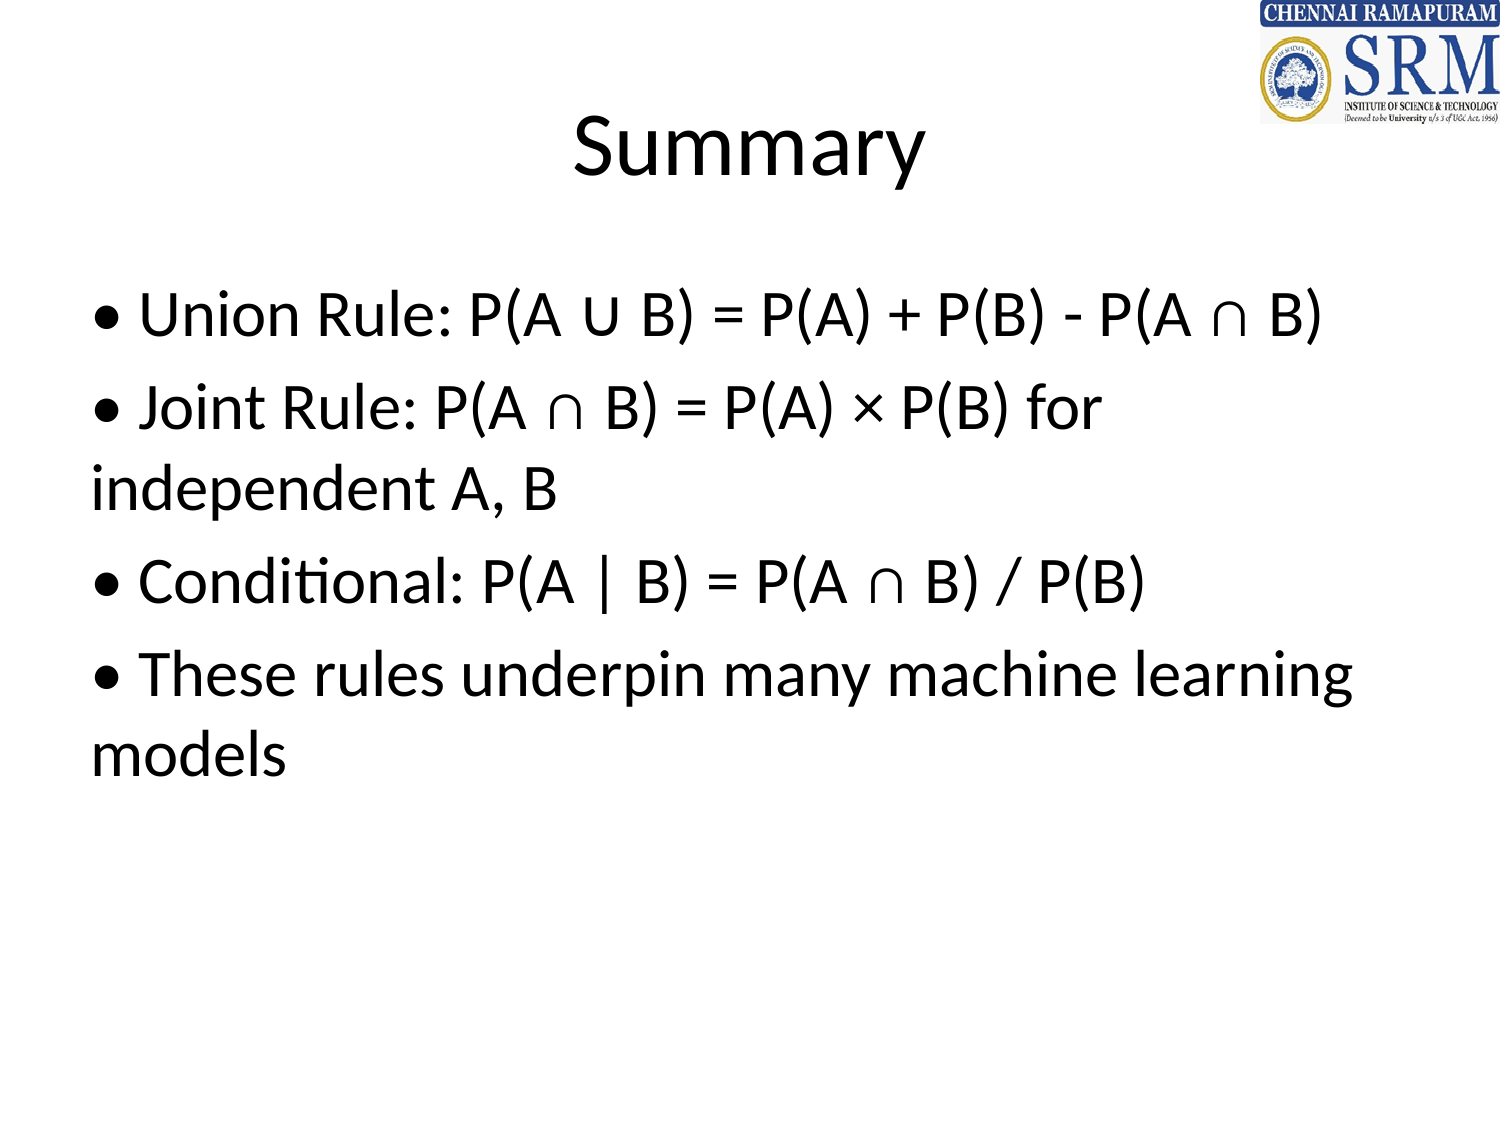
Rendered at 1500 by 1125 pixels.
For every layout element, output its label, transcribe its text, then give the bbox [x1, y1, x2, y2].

picture [1260, 0, 1500, 124]
title Summary [75, 45, 1425, 233]
list • Union Rule: P(A ∪ B) = P(A) + P(B) - P(A ∩ B) • Joint Rule: P(A ∩ B) = P(A) × P(B) for independent A, B • Conditional: P(A | B) = P(A ∩ B) / P(B) • These rules underpin many machine learning models [75, 262, 1425, 1005]
